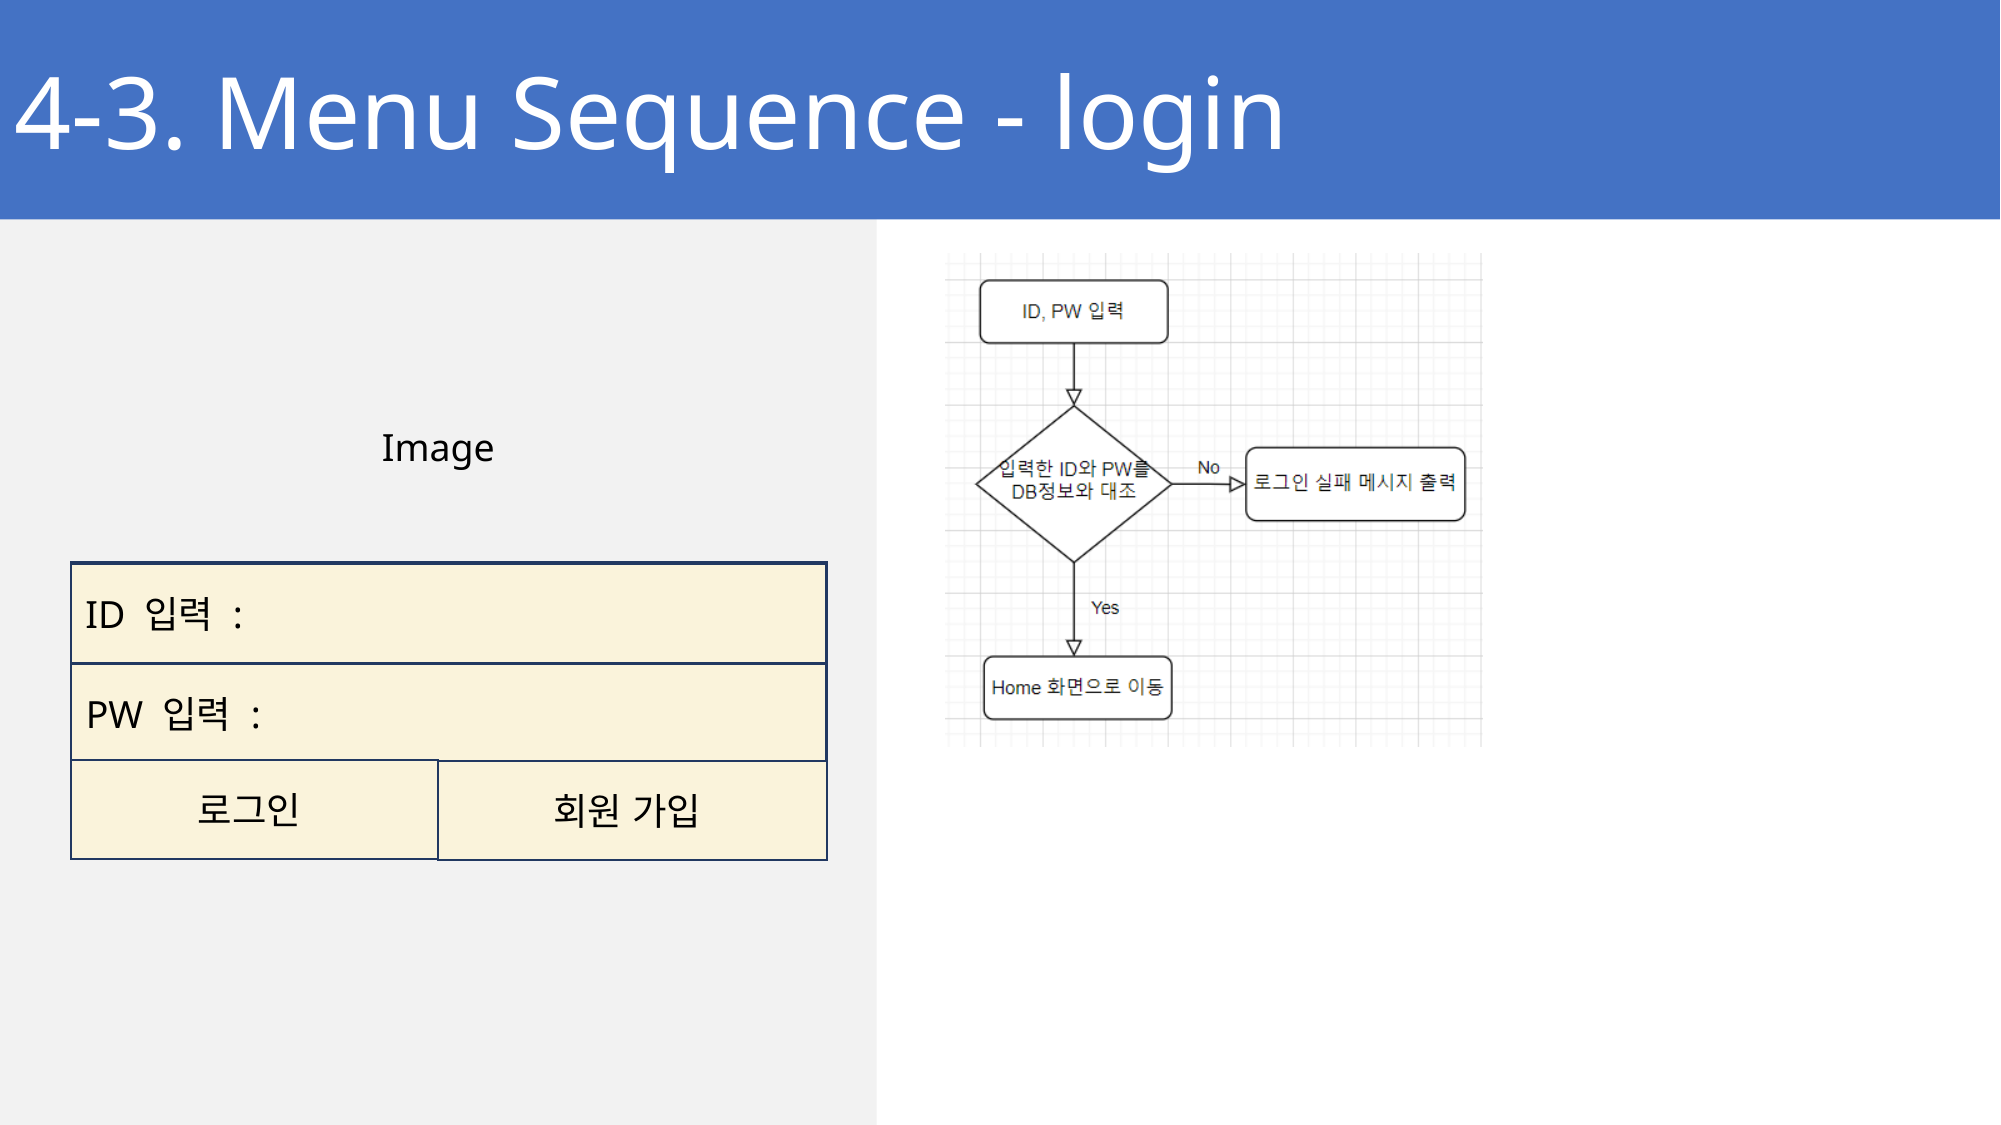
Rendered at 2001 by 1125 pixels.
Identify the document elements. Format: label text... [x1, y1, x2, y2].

picture [945, 253, 1483, 747]
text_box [0, 217, 877, 1125]
text_box 4-3. Menu Sequence - login [0, 0, 2000, 220]
